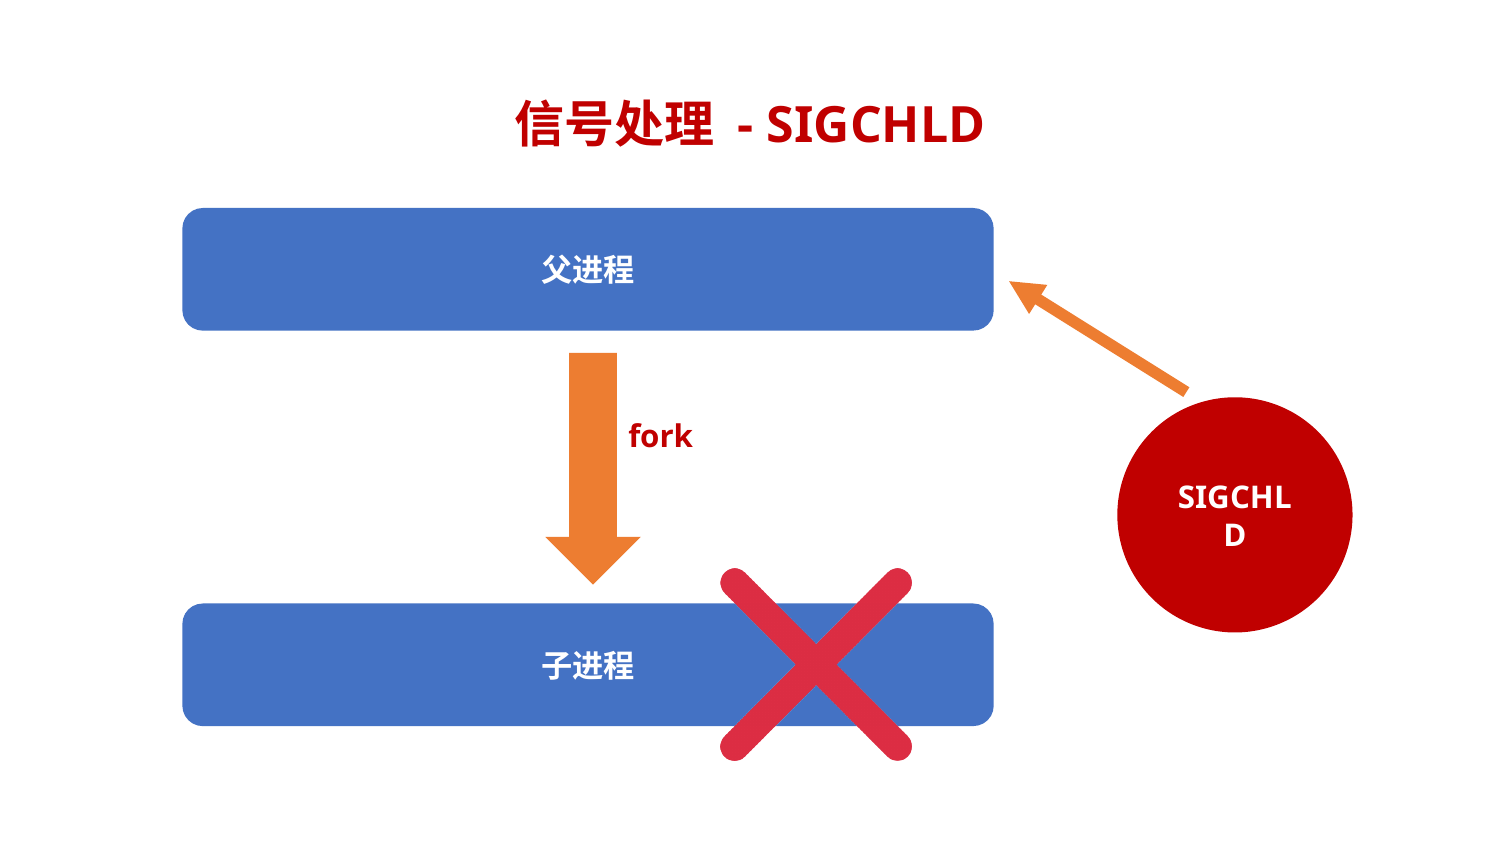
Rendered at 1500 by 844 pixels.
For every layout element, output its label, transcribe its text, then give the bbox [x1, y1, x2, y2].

text_box 父进程 [181, 206, 995, 332]
text_box SIGCHLD [1116, 396, 1354, 634]
title 信号处理 - SIGCHLD [103, 44, 1397, 208]
text_box 子进程 [912, 602, 995, 728]
text_box 子进程 [181, 602, 720, 728]
text_box [542, 351, 644, 587]
text_box fork [613, 409, 773, 462]
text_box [1008, 281, 1187, 393]
picture [720, 568, 912, 761]
